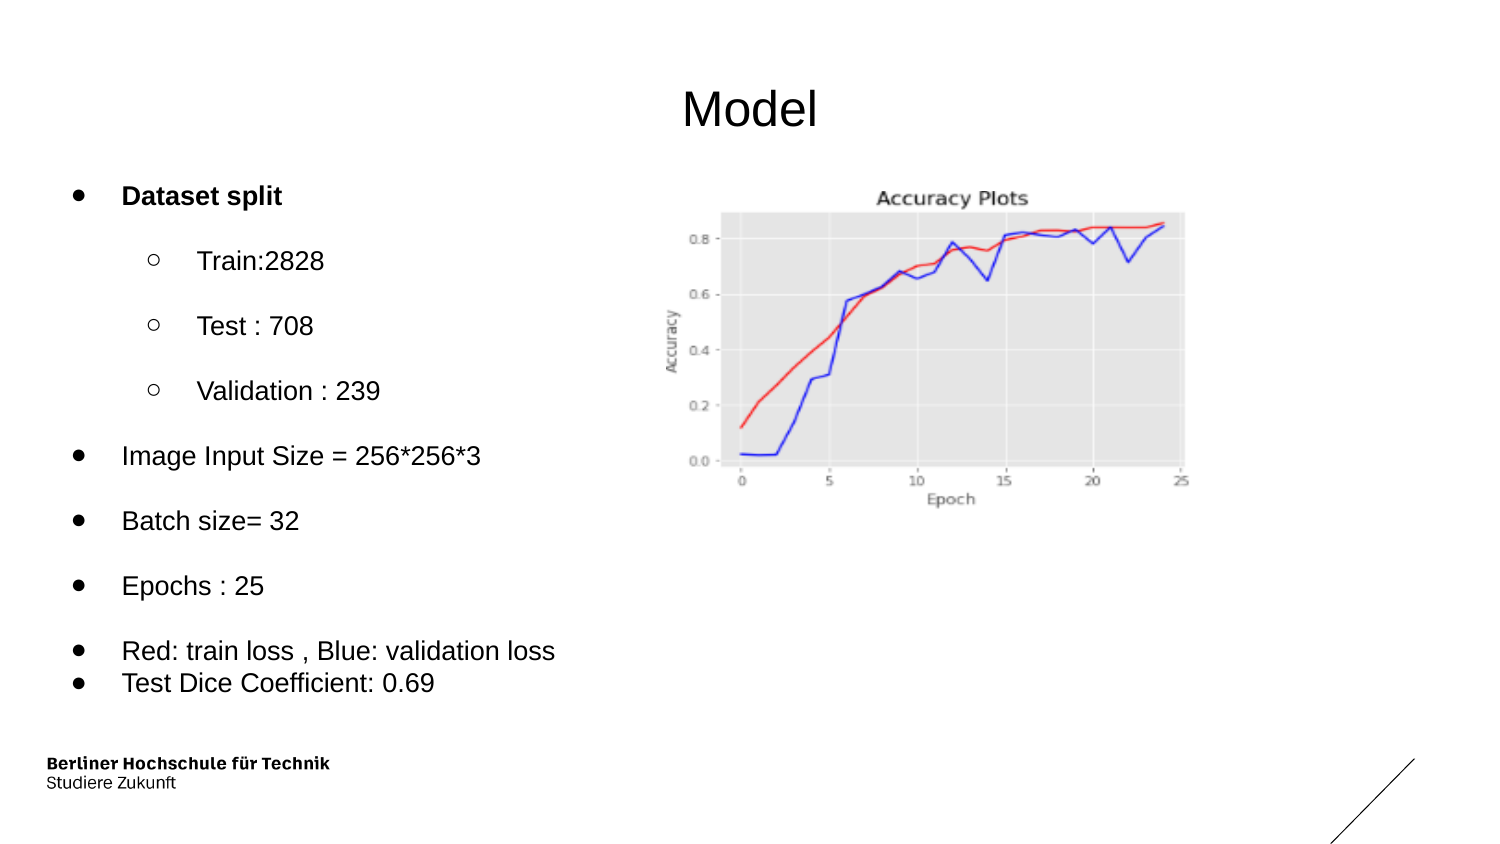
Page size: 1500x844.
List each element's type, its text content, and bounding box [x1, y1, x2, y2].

title Model [46, 76, 1454, 218]
picture [666, 190, 1215, 520]
picture [44, 755, 333, 791]
list Dataset split Train:2828 Test : 708 Validation : 239 Image Input Size = 256*256*3 Batch size= 32 Epochs : 25 Red: train loss , Blue: validation loss Test Dice Coefficient: 0.69 [46, 145, 1428, 728]
